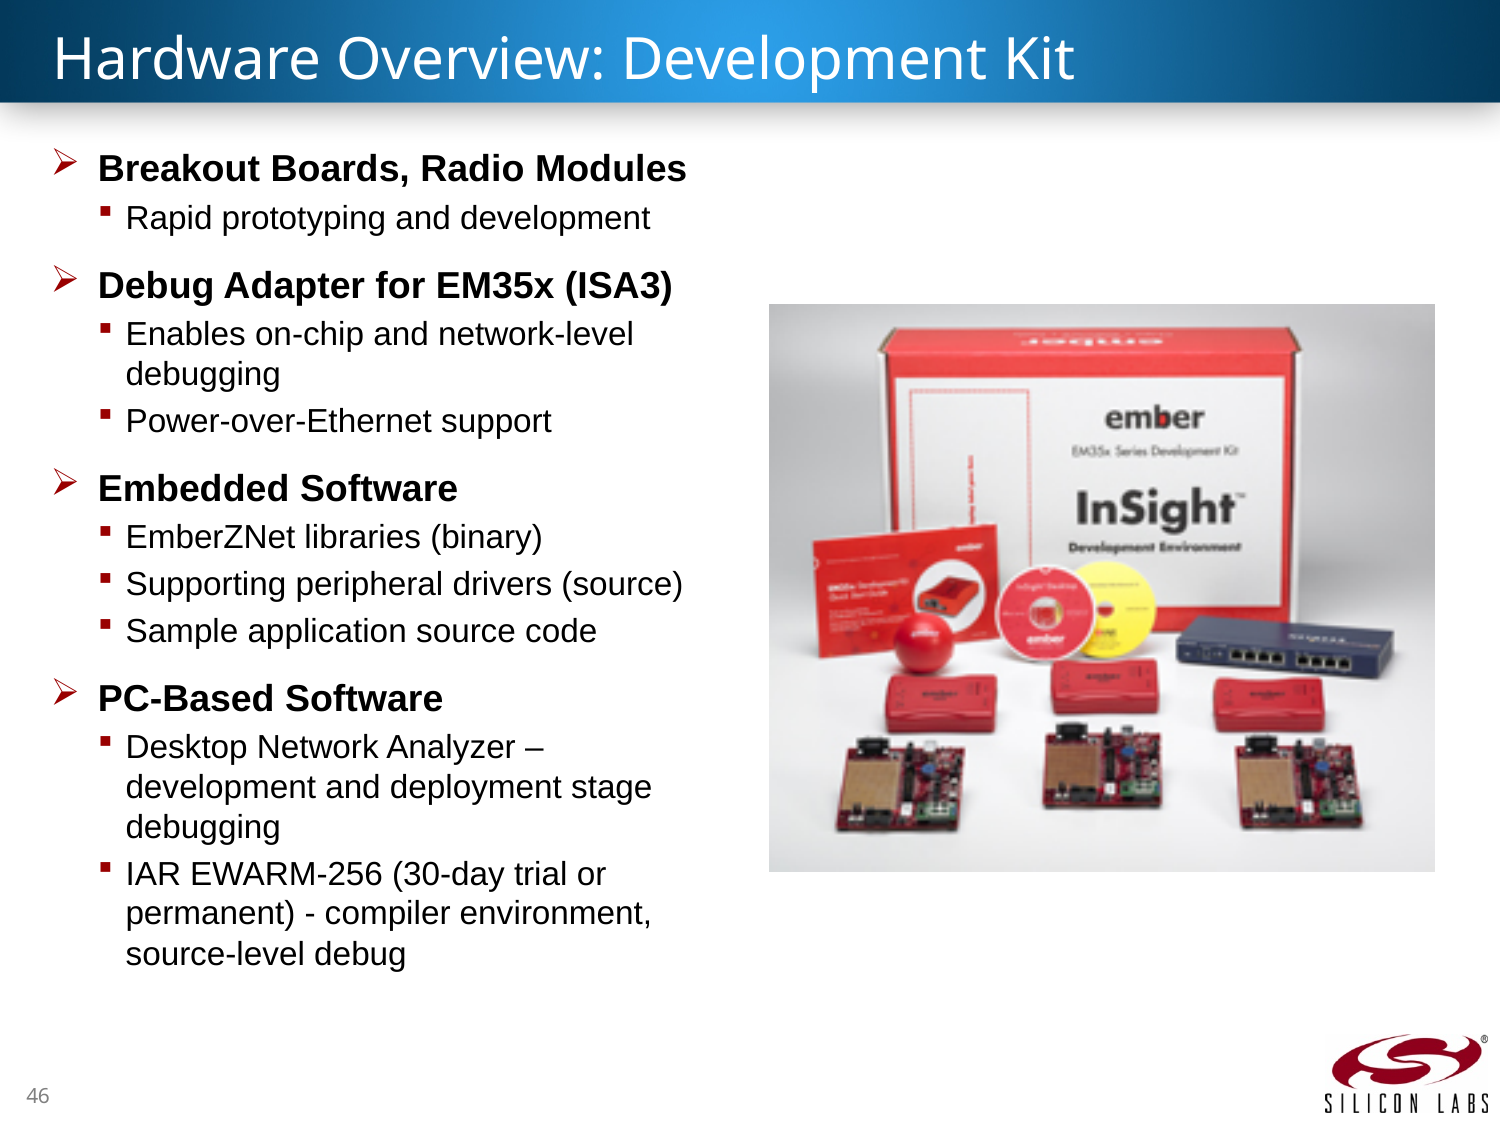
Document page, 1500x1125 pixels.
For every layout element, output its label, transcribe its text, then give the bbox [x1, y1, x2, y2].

title Hardware Overview: Development Kit [36, 0, 1462, 113]
picture [0, 0, 1500, 188]
list Breakout Boards, Radio Modules Rapid prototyping and development Debug Adapter for EM35x (ISA3) Enables on-chip and network-level debugging Power-over-Ethernet support Embedded Software EmberZNet libraries (binary) Supporting peripheral drivers (source) Sample application source code PC-Based Software Desktop Network Analyzer – development and deployment stage debugging IAR EWARM-256 (30-day trial or permanent) - compiler environment, source-level debug [37, 137, 738, 1076]
picture [768, 303, 1435, 872]
picture [1325, 1034, 1488, 1113]
